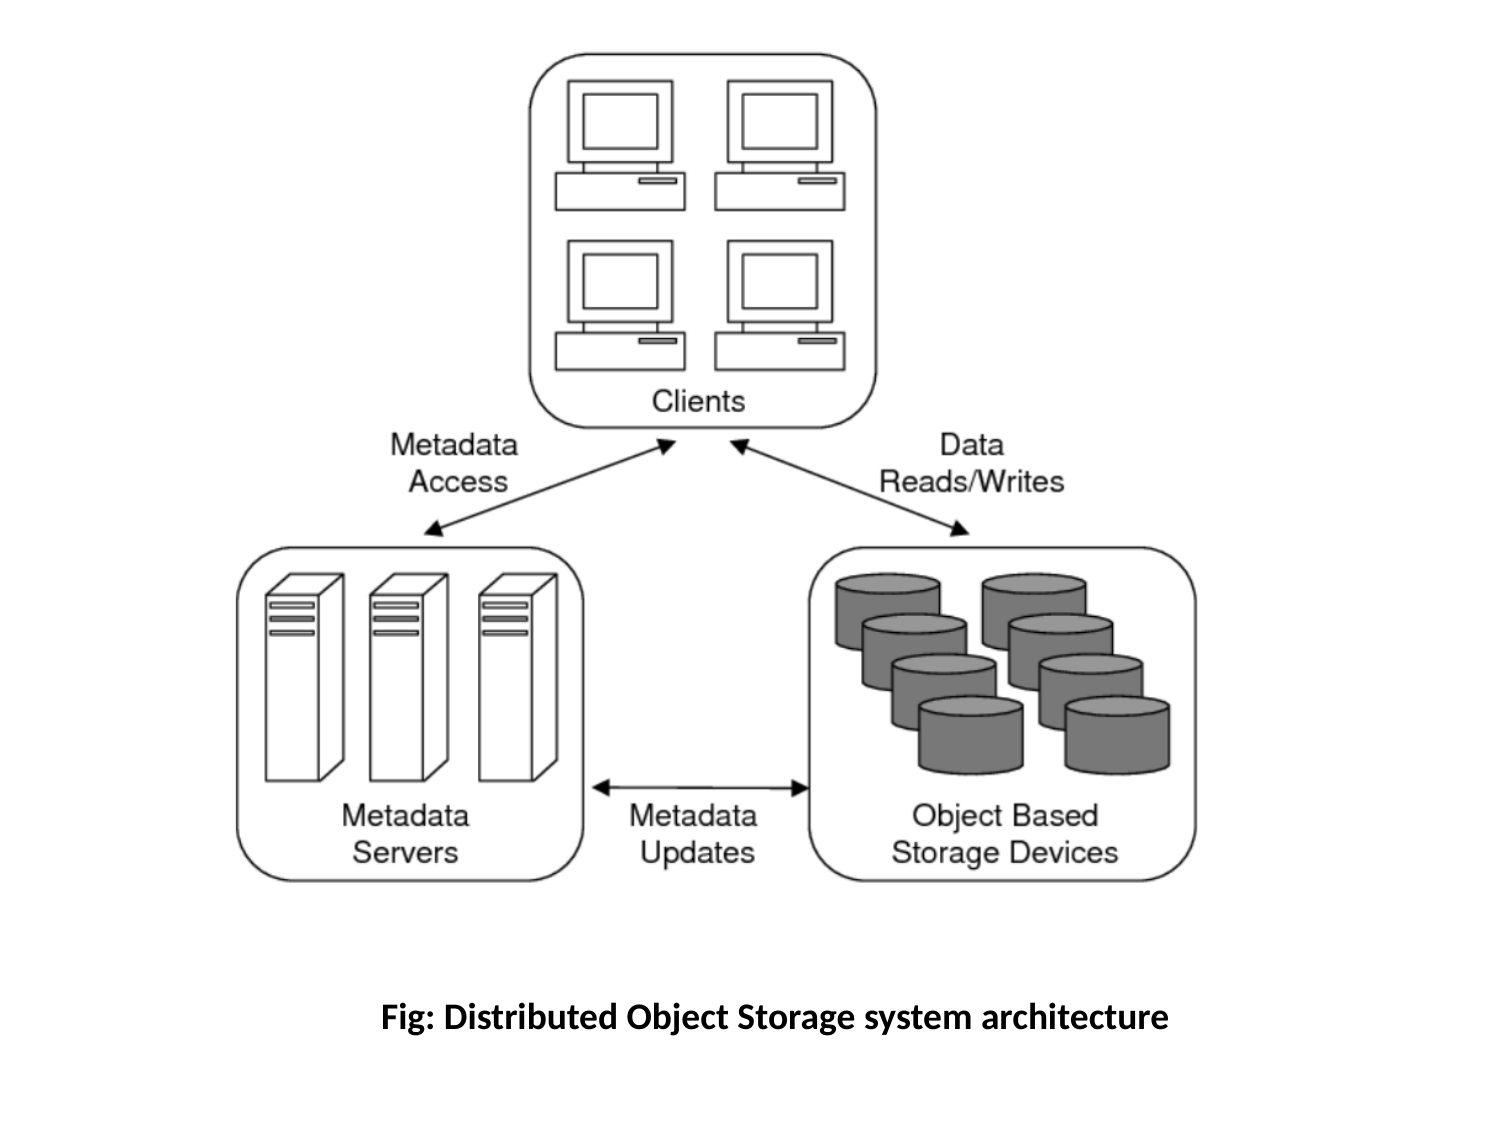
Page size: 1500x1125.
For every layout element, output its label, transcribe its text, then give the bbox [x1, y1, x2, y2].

text_box Fig: Distributed Object Storage system architecture [366, 984, 1186, 1045]
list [198, 23, 1243, 926]
